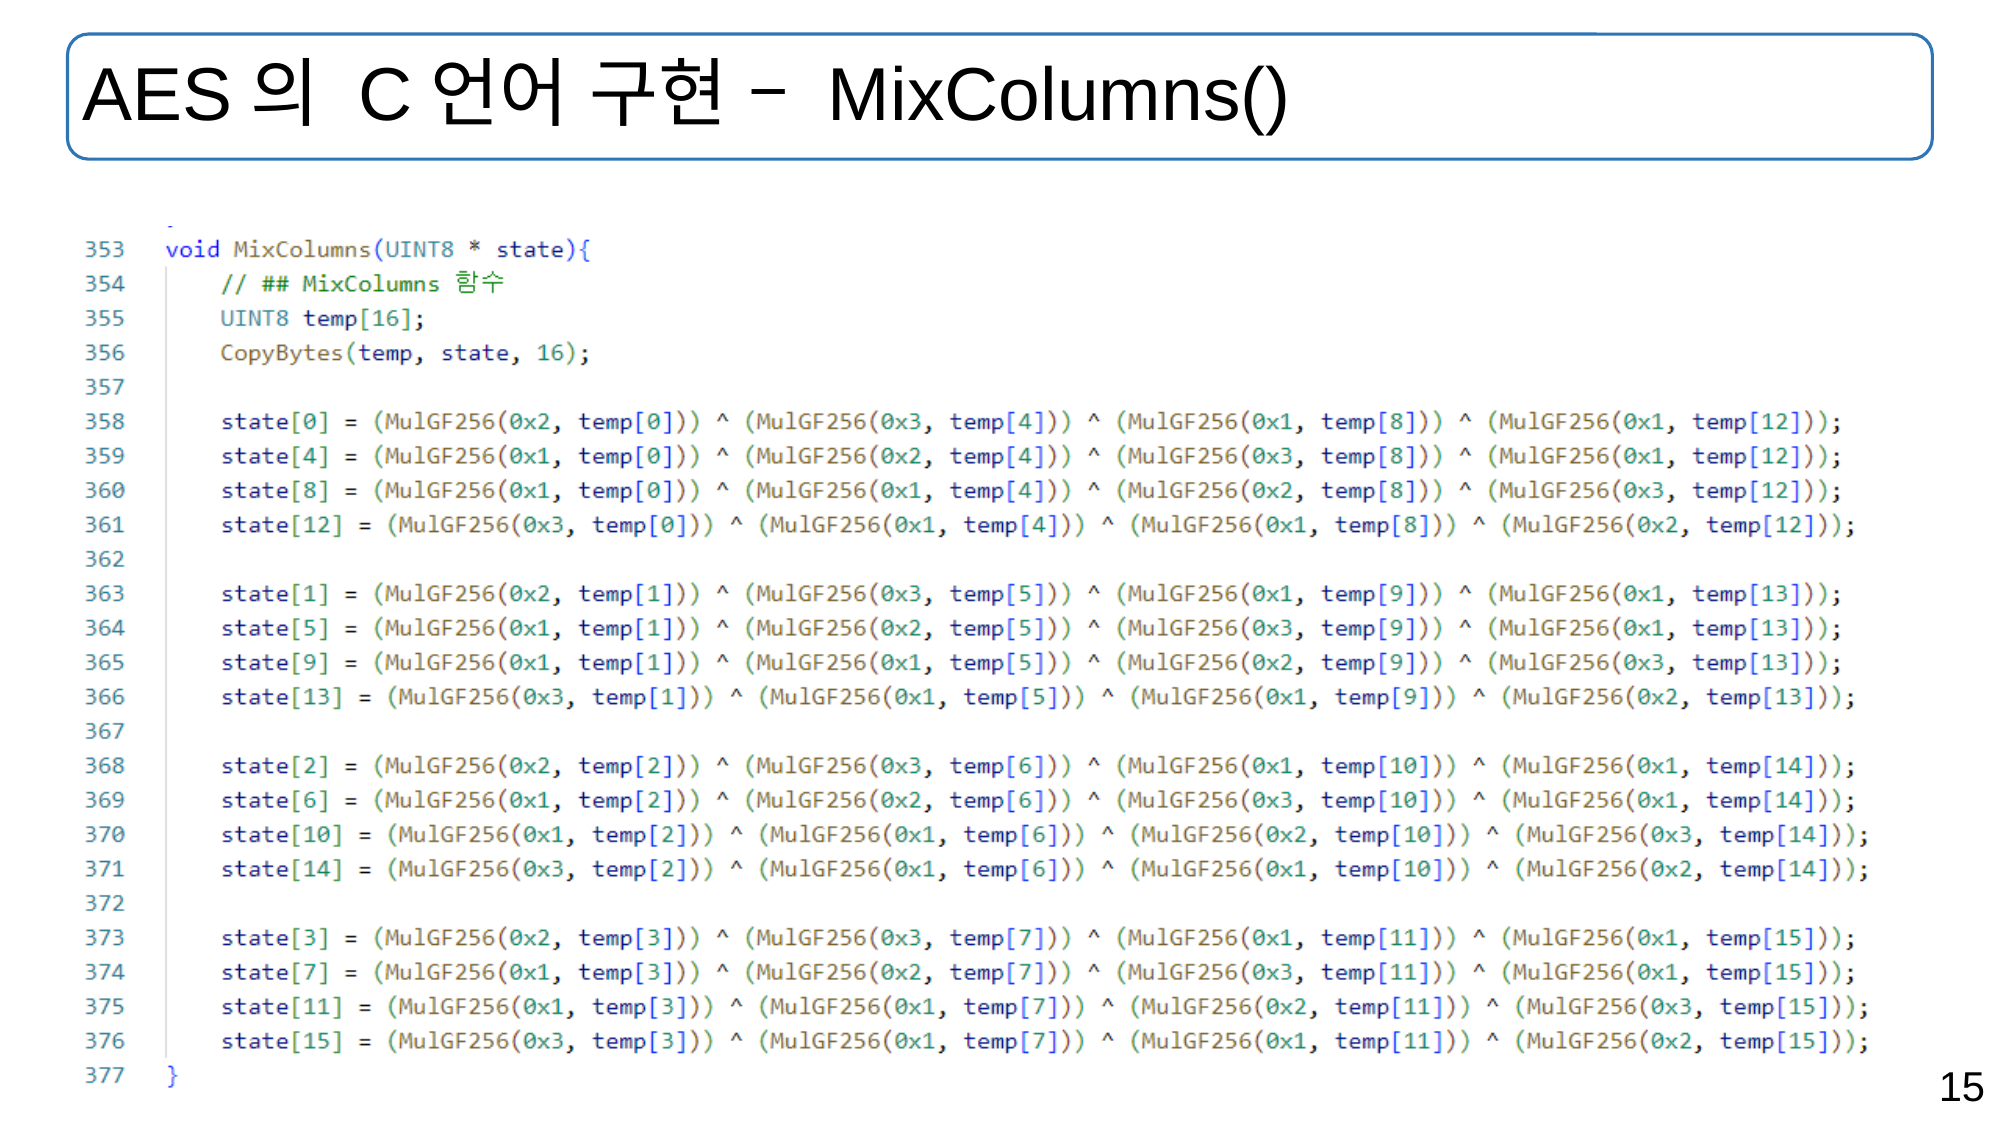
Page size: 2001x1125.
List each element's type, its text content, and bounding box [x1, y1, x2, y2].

picture [67, 226, 1873, 1091]
title AES의 C언어 구현 – MixColumns() [67, 34, 1933, 160]
